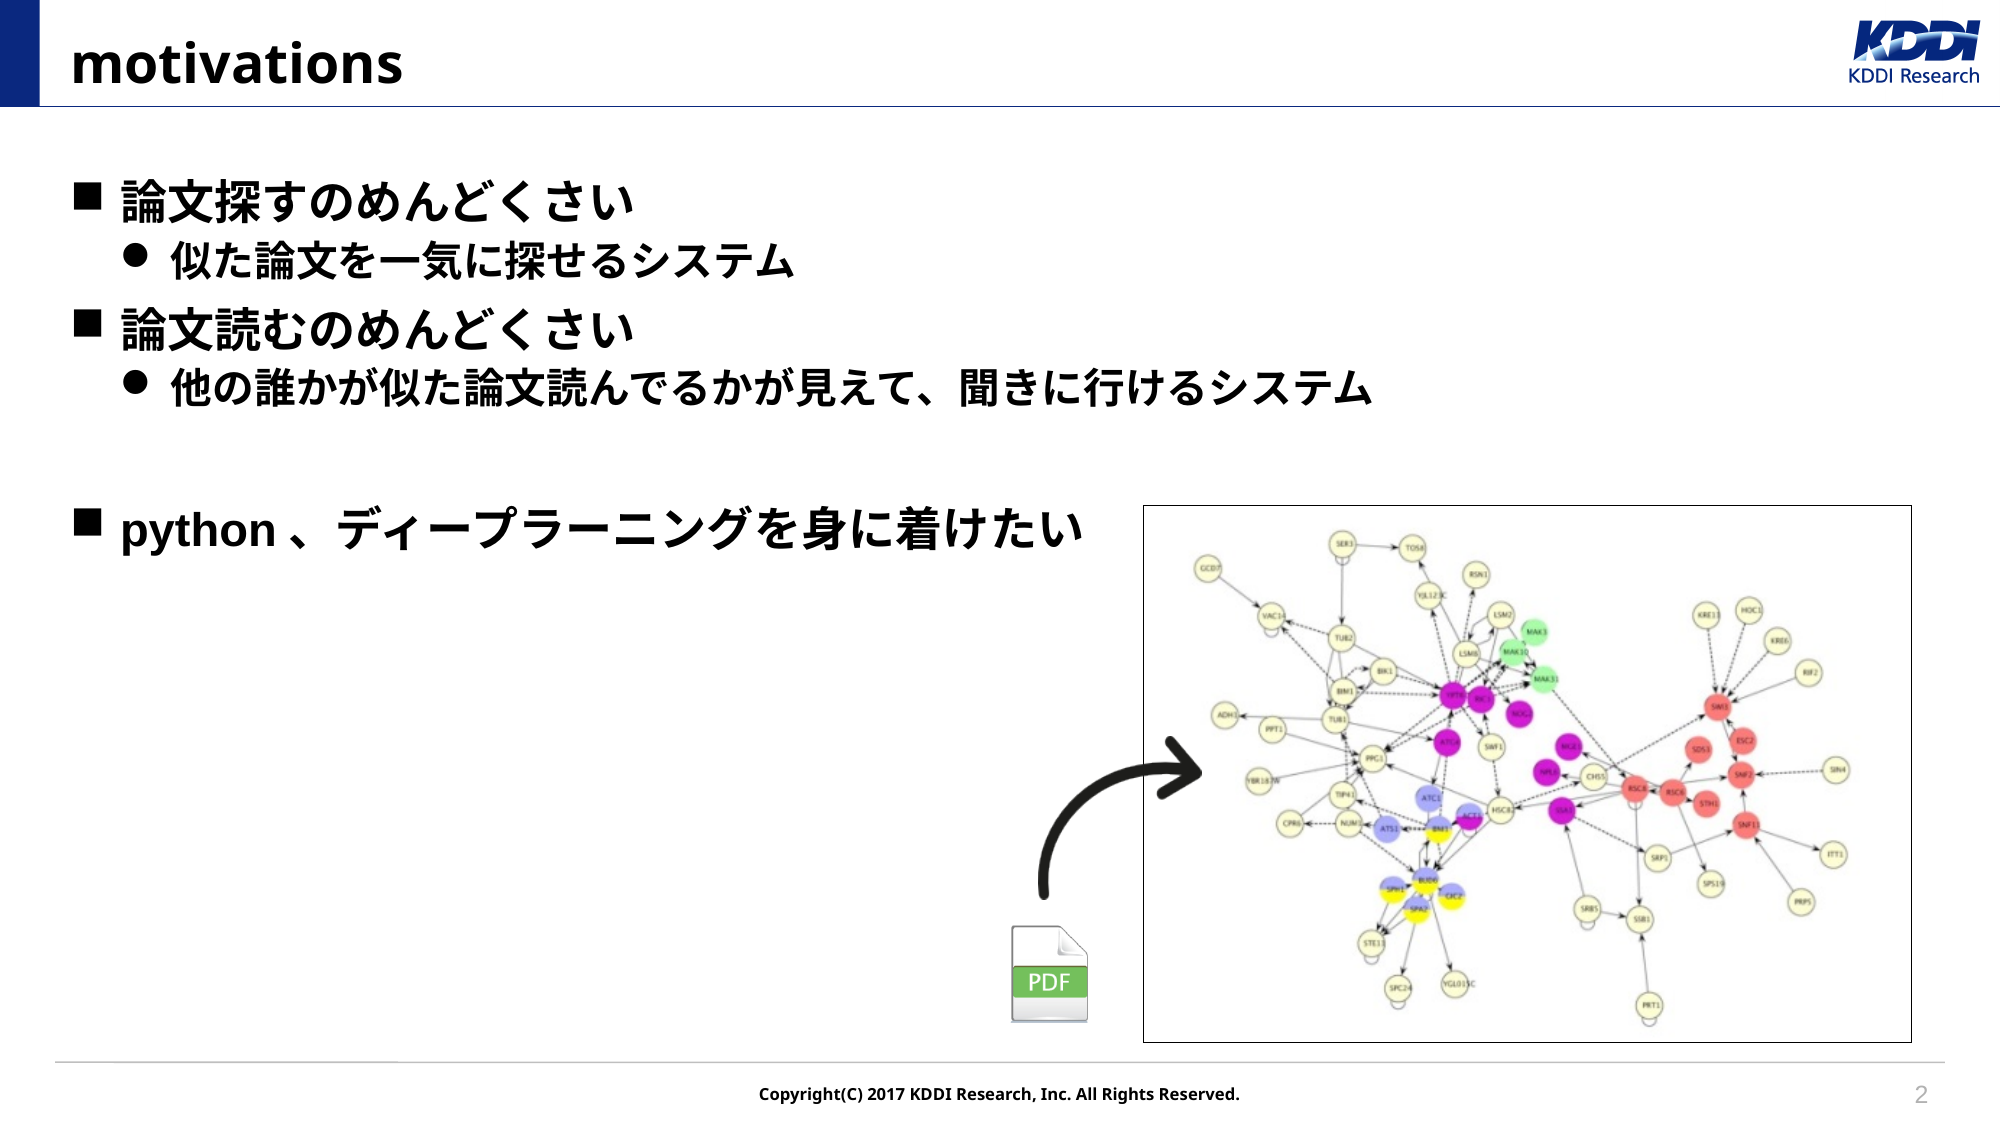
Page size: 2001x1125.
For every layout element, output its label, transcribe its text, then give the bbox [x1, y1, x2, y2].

picture [1009, 923, 1091, 1023]
picture [1829, 0, 2000, 103]
list 論文探すのめんどくさい 似た論文を一気に探せるシステム 論文読むのめんどくさい 他の誰かが似た論文読んでるかが見えて、聞きに行けるシステム python、ディープラーニングを身に着けたい [55, 171, 1945, 1038]
title motivations [55, 9, 1815, 104]
slide_number 2 [1493, 1063, 1944, 1124]
picture [1037, 505, 1912, 1043]
